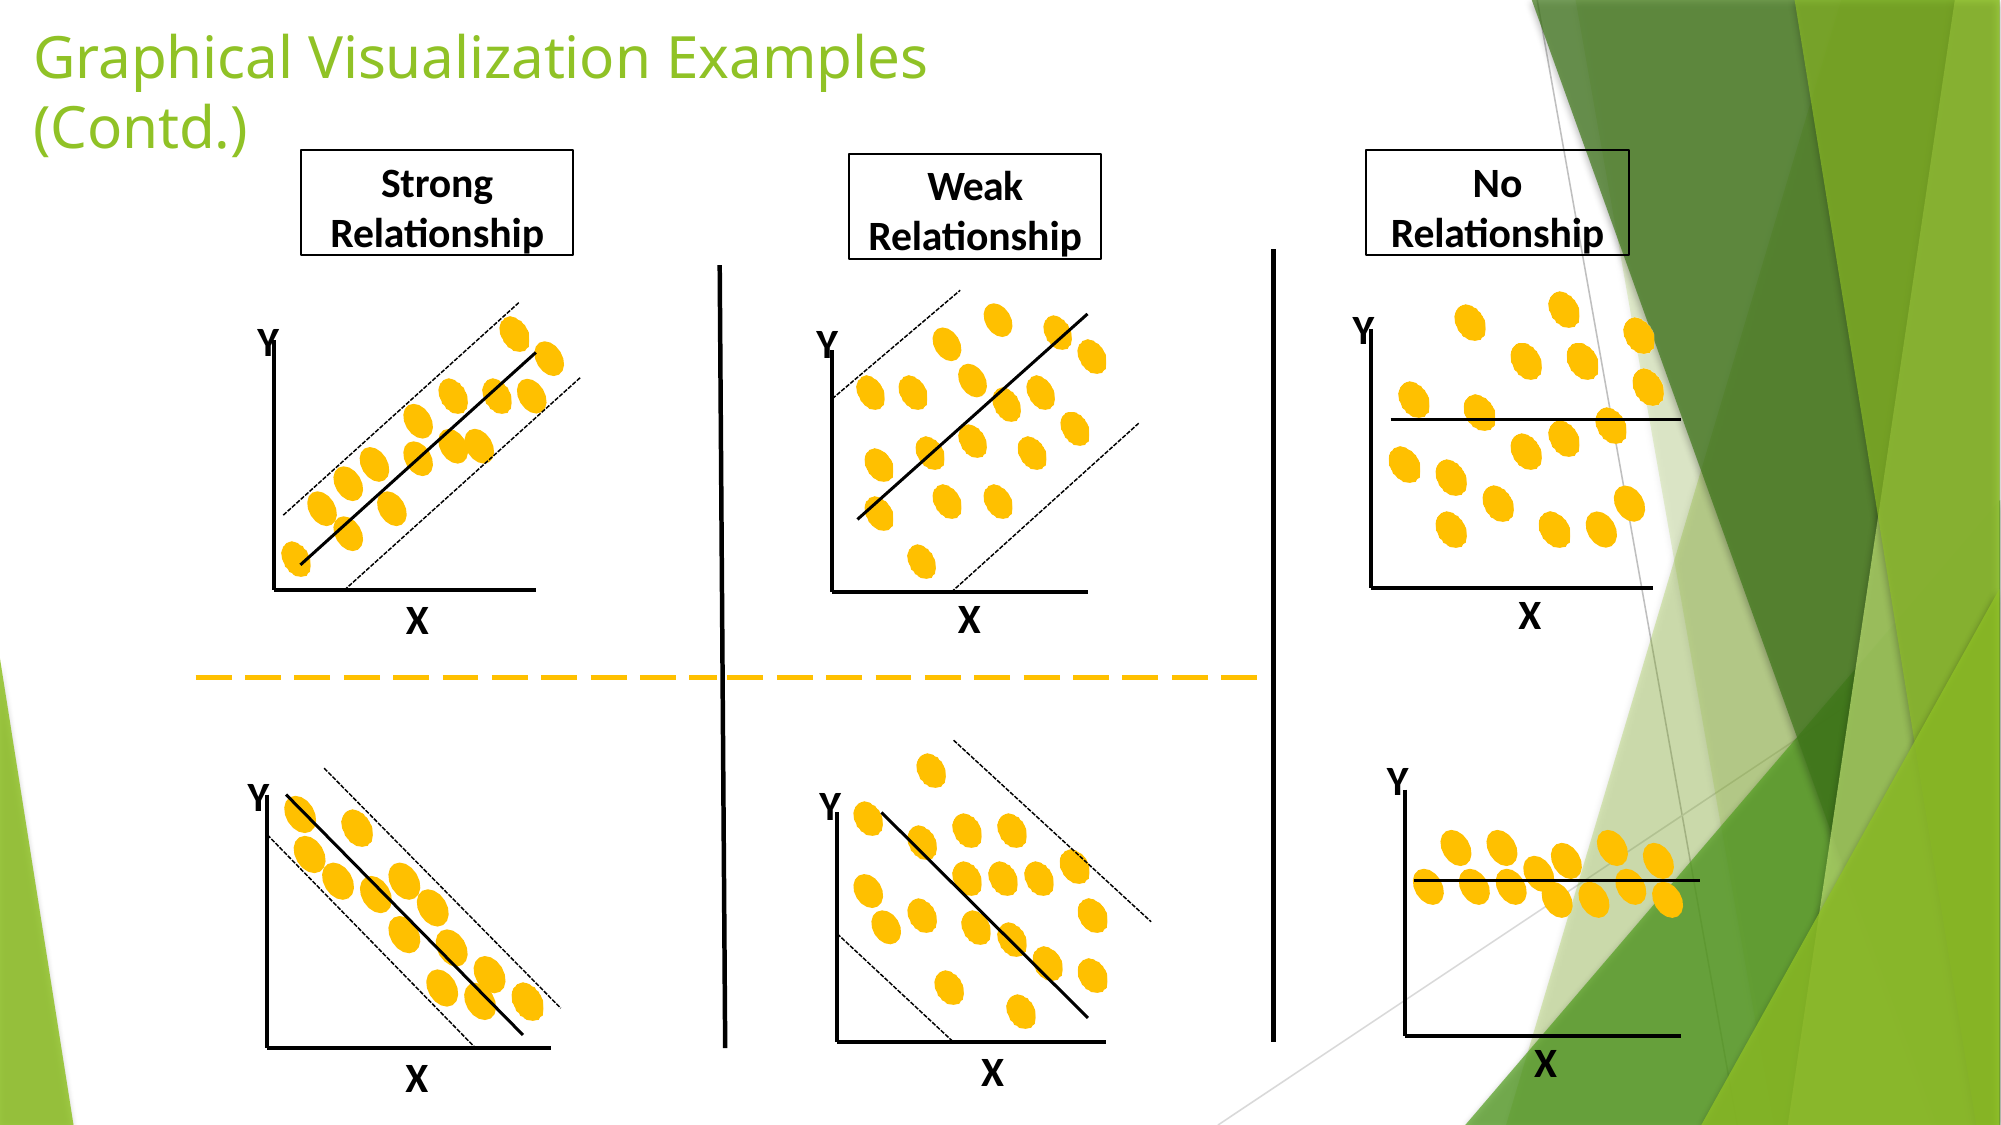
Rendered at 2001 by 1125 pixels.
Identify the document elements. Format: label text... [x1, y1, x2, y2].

text_box X [403, 1060, 431, 1101]
text_box X [1516, 599, 1544, 638]
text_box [195, 248, 1277, 1051]
text_box Y [1384, 751, 1411, 804]
text_box Weak Relationship [849, 154, 1101, 248]
text_box [1548, 291, 1580, 325]
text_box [1402, 786, 1684, 1039]
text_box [1368, 326, 1665, 591]
text_box [1623, 317, 1655, 325]
title Graphical Visualization Examples (Contd.) [31, 18, 1040, 209]
text_box No Relationship [1366, 150, 1629, 256]
text_box X [978, 1058, 1006, 1095]
text_box [1454, 304, 1486, 325]
text_box Y [1350, 300, 1377, 353]
text_box Strong Relationship [301, 150, 573, 248]
text_box X [1532, 1047, 1560, 1087]
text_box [1389, 381, 1682, 549]
